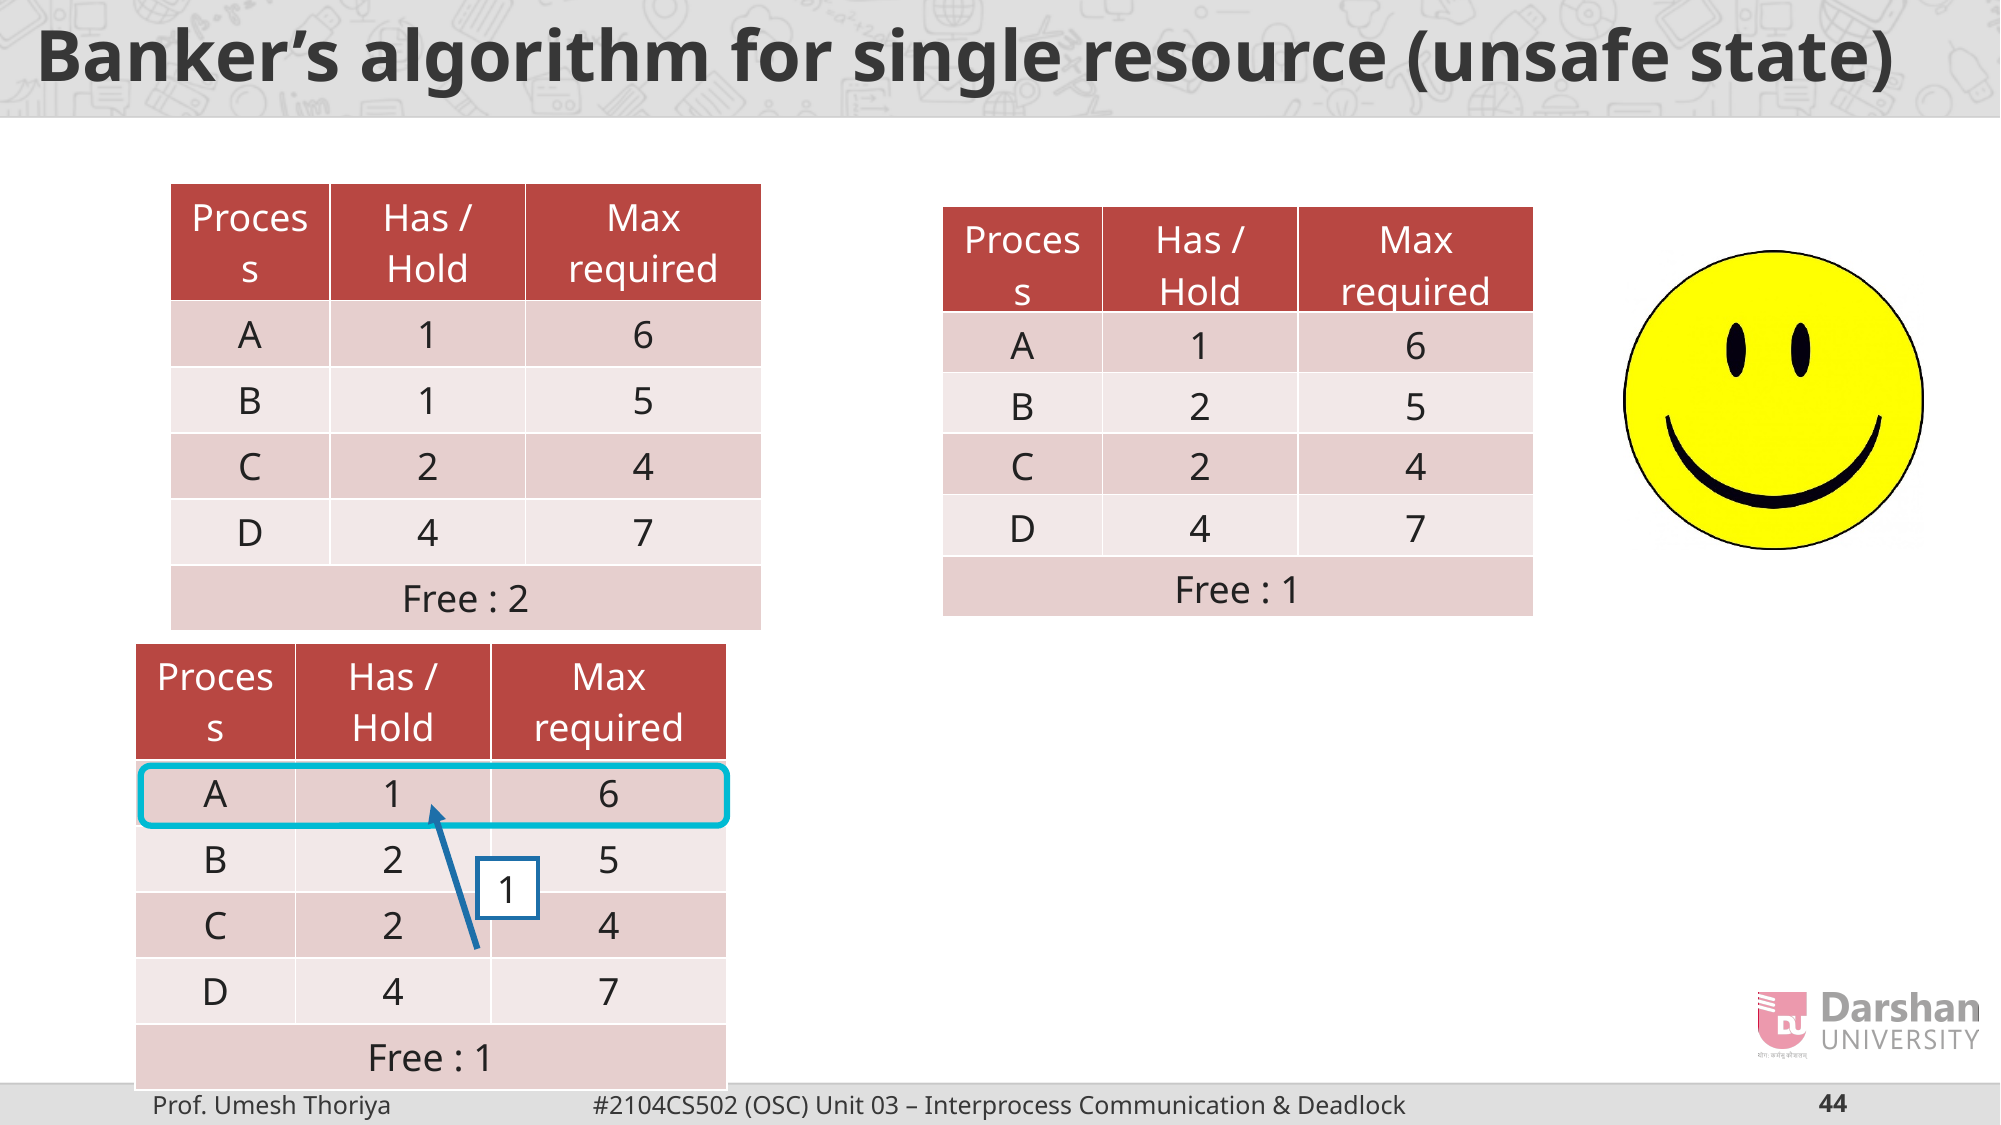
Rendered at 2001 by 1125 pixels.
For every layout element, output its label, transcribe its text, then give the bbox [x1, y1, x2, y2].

picture [1623, 250, 1924, 551]
table_cell 6 [526, 301, 761, 366]
table_cell 2 [1103, 434, 1297, 494]
table_cell 2 [478, 827, 490, 857]
table_cell C [943, 434, 1102, 494]
table_header Has / Hold [1103, 207, 1297, 311]
table_header Process [943, 207, 1102, 311]
table_cell B [171, 368, 329, 432]
table_header Has / Hold [296, 644, 490, 759]
table_cell Free : 2 [171, 566, 761, 630]
table_cell C [171, 434, 329, 498]
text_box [431, 803, 478, 949]
table_cell 1 [331, 368, 525, 432]
table_cell 2 [296, 827, 431, 891]
table_header Process [136, 644, 295, 759]
table_header Max required [1299, 207, 1533, 311]
table_cell 7 [1299, 495, 1533, 555]
table_cell Free : 1 [943, 557, 1533, 616]
table_header Has / Hold [331, 184, 525, 300]
text_box [139, 764, 729, 827]
table_cell B [136, 827, 295, 891]
table_cell B [943, 373, 1102, 432]
table_header Max required [526, 184, 761, 300]
table_cell 7 [526, 500, 761, 564]
table_cell C [136, 893, 295, 957]
table_cell 2 [296, 893, 490, 957]
table_cell 5 [492, 827, 726, 891]
table_cell 4 [492, 893, 726, 957]
table_cell 4 [1103, 495, 1297, 555]
table_cell Free : 1 [136, 1025, 726, 1089]
table_cell 6 [492, 761, 726, 768]
table_cell A [136, 761, 295, 825]
table_header Max required [492, 644, 726, 759]
table_cell 6 [1299, 313, 1533, 372]
table_cell 1 [1103, 313, 1297, 372]
table_cell 5 [526, 368, 761, 432]
table_cell 4 [1299, 434, 1533, 494]
table_cell D [171, 500, 329, 564]
table_cell A [171, 301, 329, 366]
title Banker’s algorithm for single resource (unsafe state) [0, 0, 2000, 117]
table_cell D [943, 495, 1102, 555]
table_cell D [136, 959, 295, 1023]
table_cell 1 [1758, 992, 1979, 1059]
table_cell 2 [1103, 373, 1297, 432]
table_cell 4 [526, 434, 761, 498]
table_cell 7 [492, 959, 726, 1023]
table_cell 5 [1299, 373, 1533, 432]
table_header Process [171, 184, 329, 300]
table_cell 1 [331, 301, 525, 366]
table_cell 4 [331, 500, 525, 564]
text_box 1 [478, 857, 539, 919]
table_cell 2 [331, 434, 525, 498]
table_cell A [943, 313, 1102, 372]
table_cell 4 [296, 959, 490, 1023]
